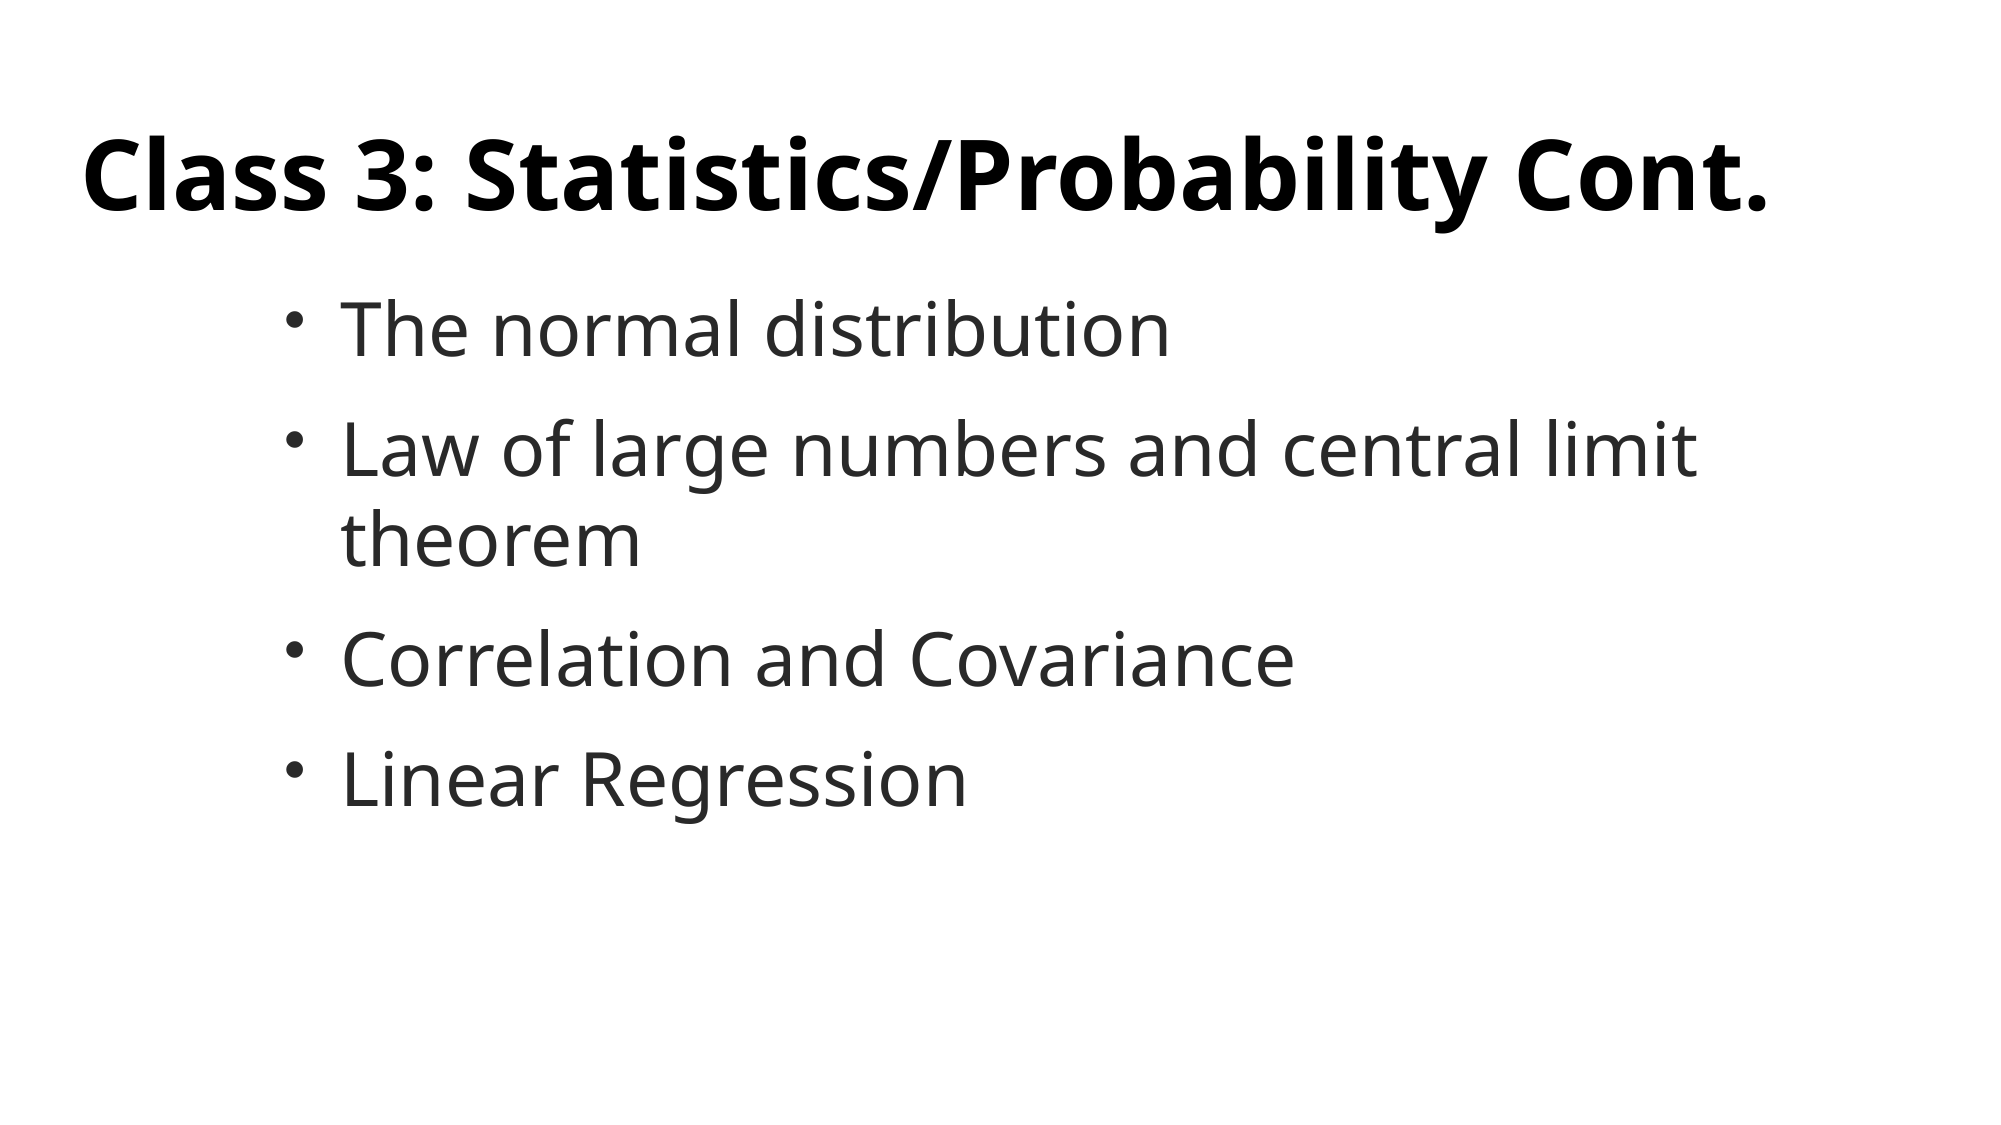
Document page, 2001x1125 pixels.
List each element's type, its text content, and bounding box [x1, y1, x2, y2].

title Class 3: Statistics/Probability Cont. [65, 12, 1967, 238]
list The normal distribution Law of large numbers and central limit theorem Correlation and Covariance Linear Regression [268, 274, 1945, 969]
